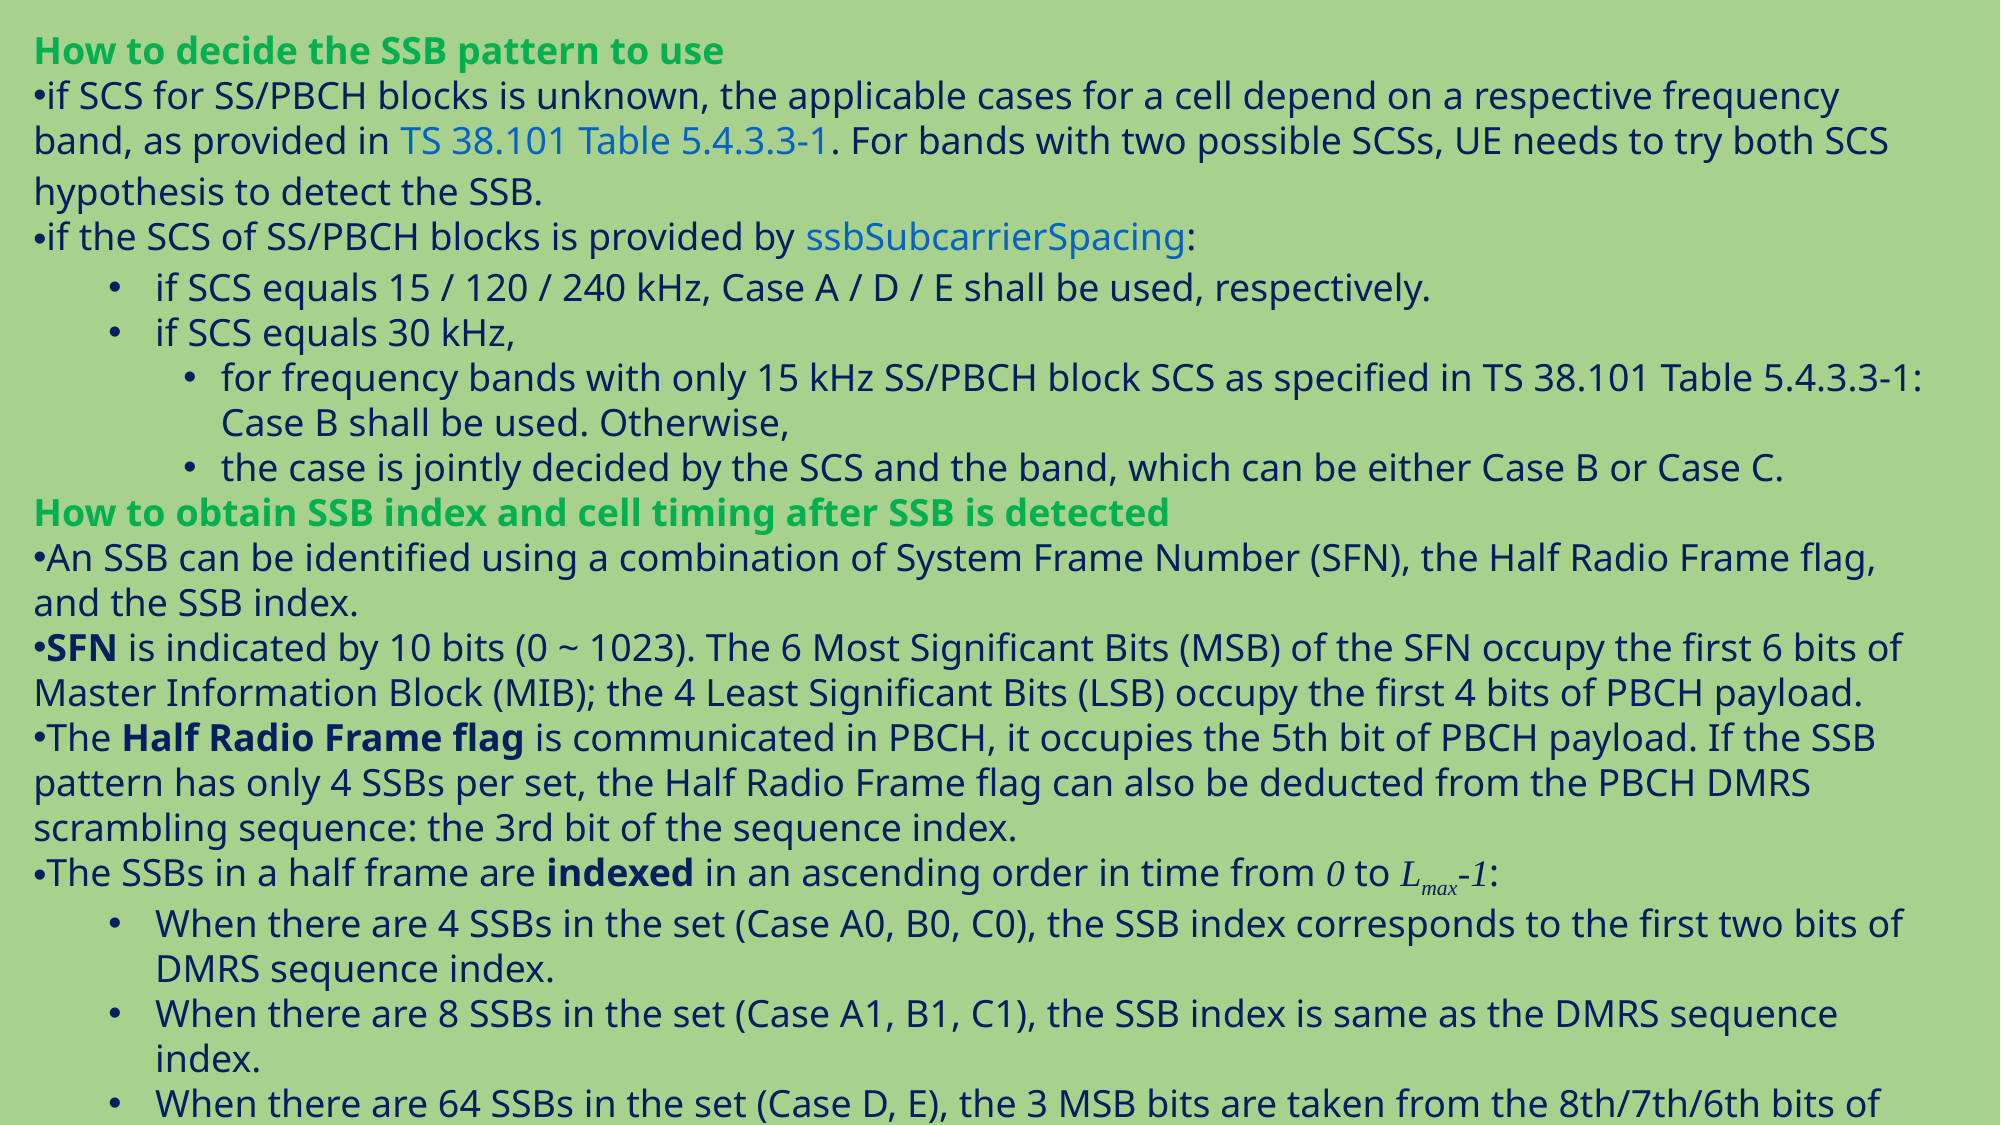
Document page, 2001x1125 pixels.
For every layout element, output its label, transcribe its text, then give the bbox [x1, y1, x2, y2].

text_box How to decide the SSB pattern to use if SCS for SS/PBCH blocks is unknown, the applicable cases for a cell depend on a respective frequency band, as provided in TS 38.101 Table 5.4.3.3-1. For bands with two possible SCSs, UE needs to try both SCS hypothesis to detect the SSB. if the SCS of SS/PBCH blocks is provided by ssbSubcarrierSpacing: if SCS equals 15 / 120 / 240 kHz, Case A / D / E shall be used, respectively. if SCS equals 30 kHz, for frequency bands with only 15 kHz SS/PBCH block SCS as specified in TS 38.101 Table 5.4.3.3-1: Case B shall be used. Otherwise, the case is jointly decided by the SCS and the band, which can be either Case B or Case C. How to obtain SSB index and cell timing after SSB is detected An SSB can be identified using a combination of System Frame Number (SFN), the Half Radio Frame flag, and the SSB index. SFN is indicated by 10 bits (0 ~ 1023). The 6 Most Significant Bits (MSB) of the SFN occupy the first 6 bits of Master Information Block (MIB); the 4 Least Significant Bits (LSB) occupy the first 4 bits of PBCH payload. The Half Radio Frame flag is communicated in PBCH, it occupies the 5th bit of PBCH payload. If the SSB pattern has only 4 SSBs per set, the Half Radio Frame flag can also be deducted from the PBCH DMRS scrambling sequence: the 3rd bit of the sequence index. The SSBs in a half frame are indexed in an ascending order in time from 0 to Lmax-1: When there are 4 SSBs in the set (Case A0, B0, C0), the SSB index corresponds to the first two bits of DMRS sequence index. When there are 8 SSBs in the set (Case A1, B1, C1), the SSB index is same as the DMRS sequence index. When there are 64 SSBs in the set (Case D, E), the 3 MSB bits are taken from the 8th/7th/6th bits of PBCH payload, and the 3 LSB bits correspond to the DMRS sequence index. [18, 19, 1955, 1125]
